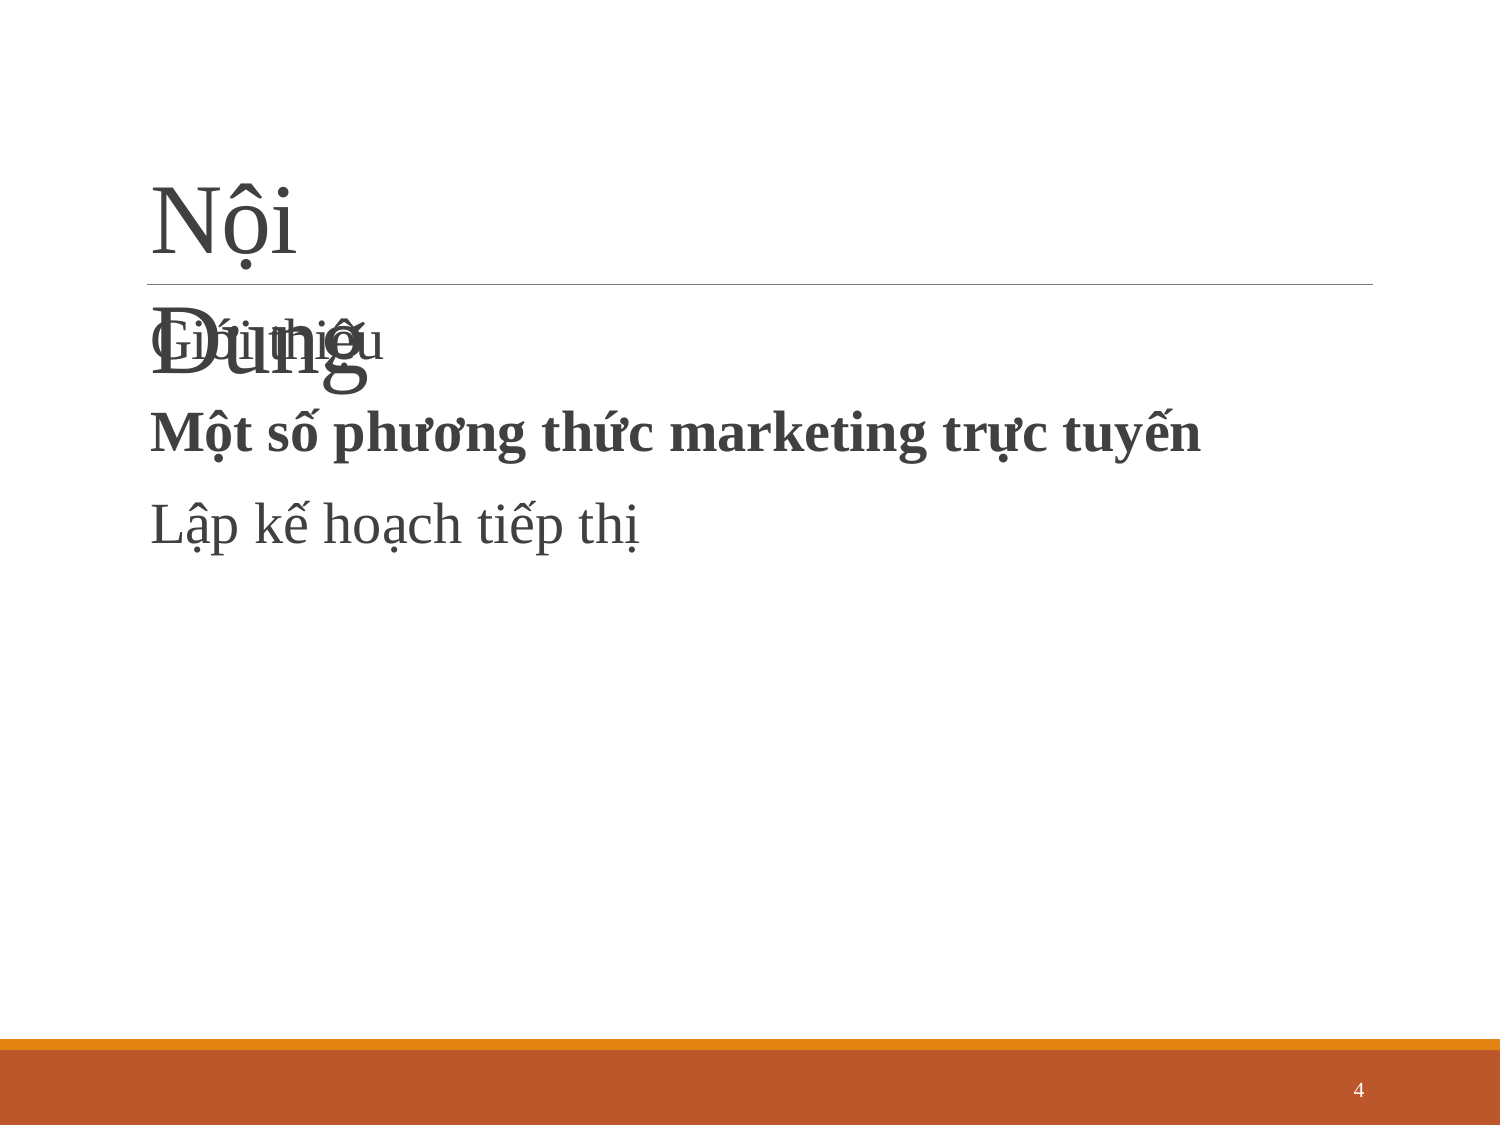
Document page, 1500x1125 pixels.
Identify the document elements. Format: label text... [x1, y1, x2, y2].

text_box 4 [1347, 1076, 1371, 1103]
text_box Giới thiệu Một số phương thức marketing trực tuyến Lập kế hoạch tiếp thị [147, 276, 1207, 556]
title Nội Dung [147, 151, 543, 276]
